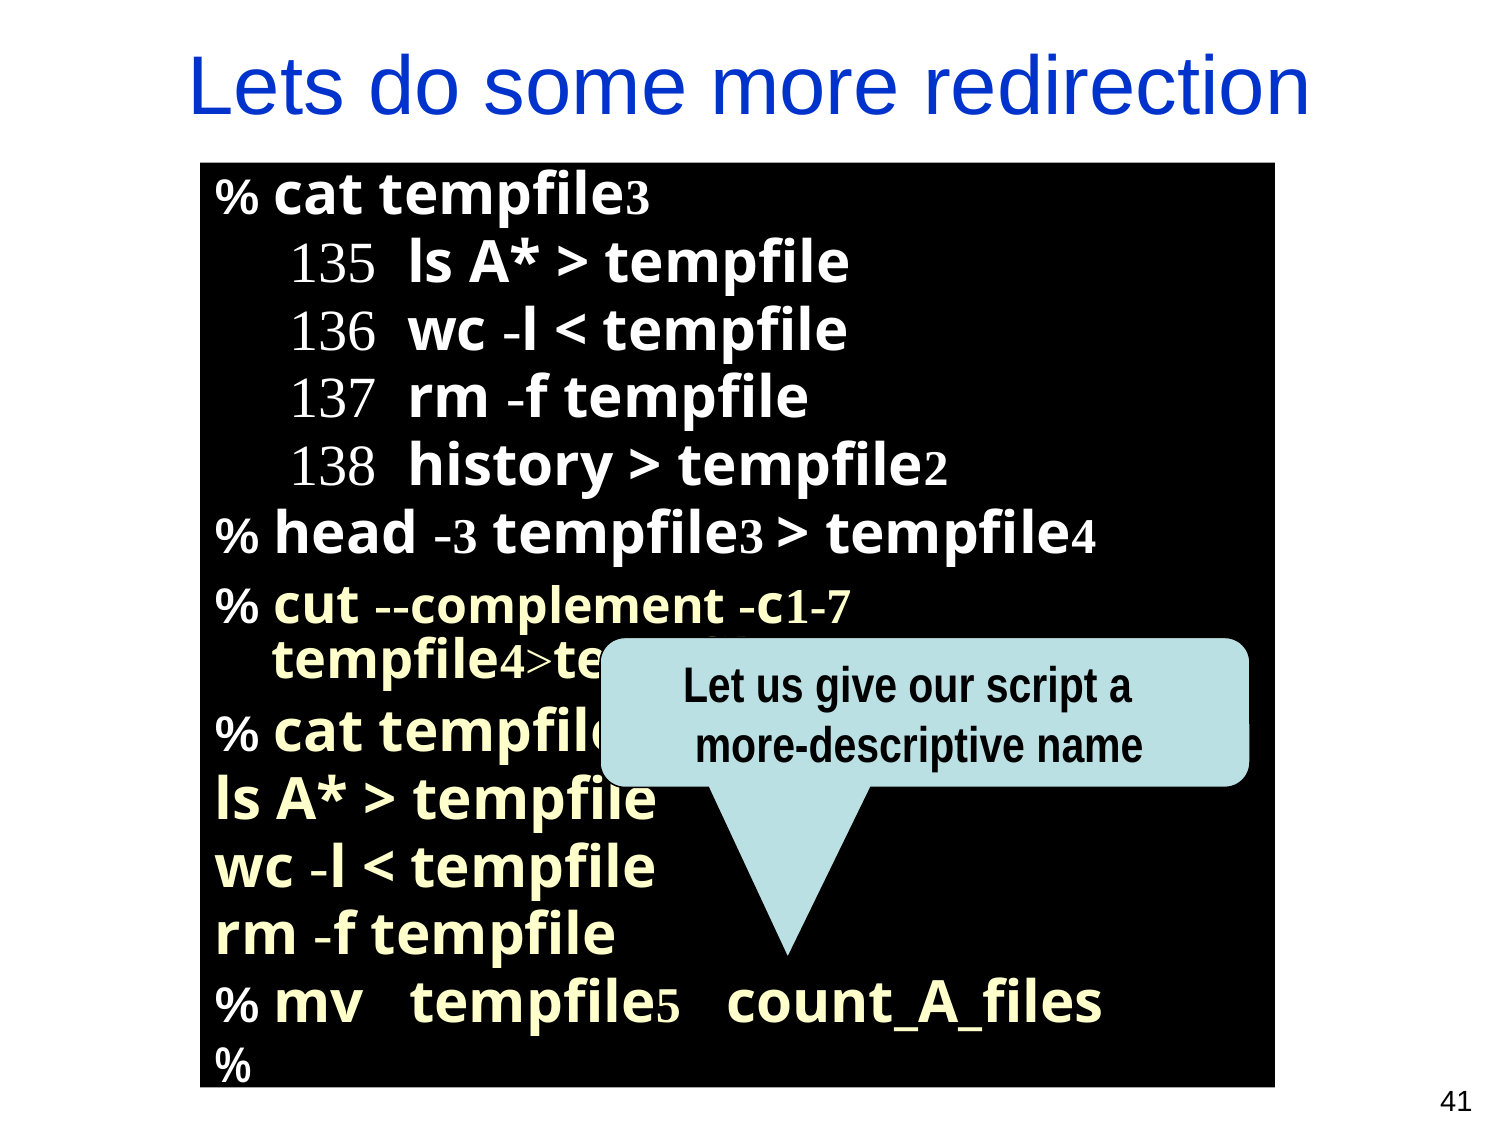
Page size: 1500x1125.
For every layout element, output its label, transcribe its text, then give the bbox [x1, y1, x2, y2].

title Lets do some more redirection [0, 24, 1500, 138]
text_box 41 [1412, 1074, 1488, 1125]
text_box Let us give our script a more-descriptive name [600, 637, 1251, 958]
text_box % cat tempfile3 135 ls A* > tempfile 136 wc -l < tempfile 137 rm -f tempfile 138 history > tempfile2 % head -3 tempfile3 > tempfile4 % cut --complement -c1-7 tempfile4>tempfile5 % cat tempfile5 ls A* > tempfile wc -l < tempfile rm -f tempfile % mv tempfile5 count_A_files % [200, 162, 1275, 1088]
